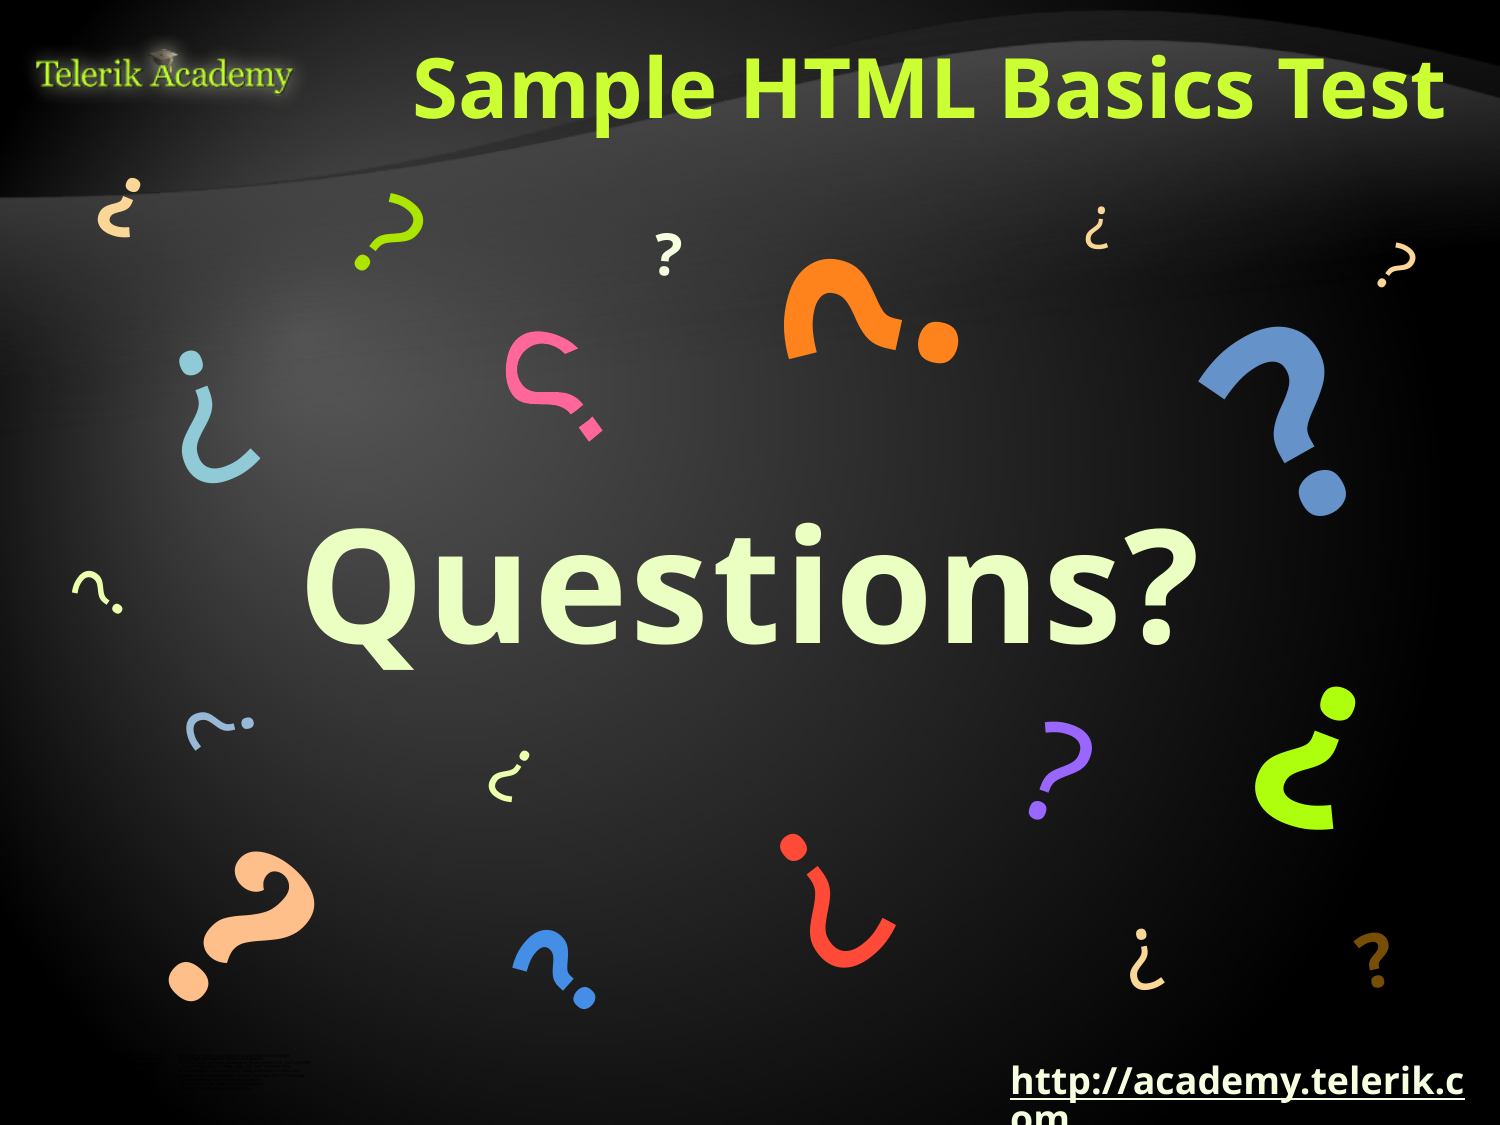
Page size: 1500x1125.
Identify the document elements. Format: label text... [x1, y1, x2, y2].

list http://academy.telerik.com [995, 1050, 1481, 1111]
title Sample HTML Basics Test [300, 24, 1463, 163]
picture [0, 0, 1500, 1125]
